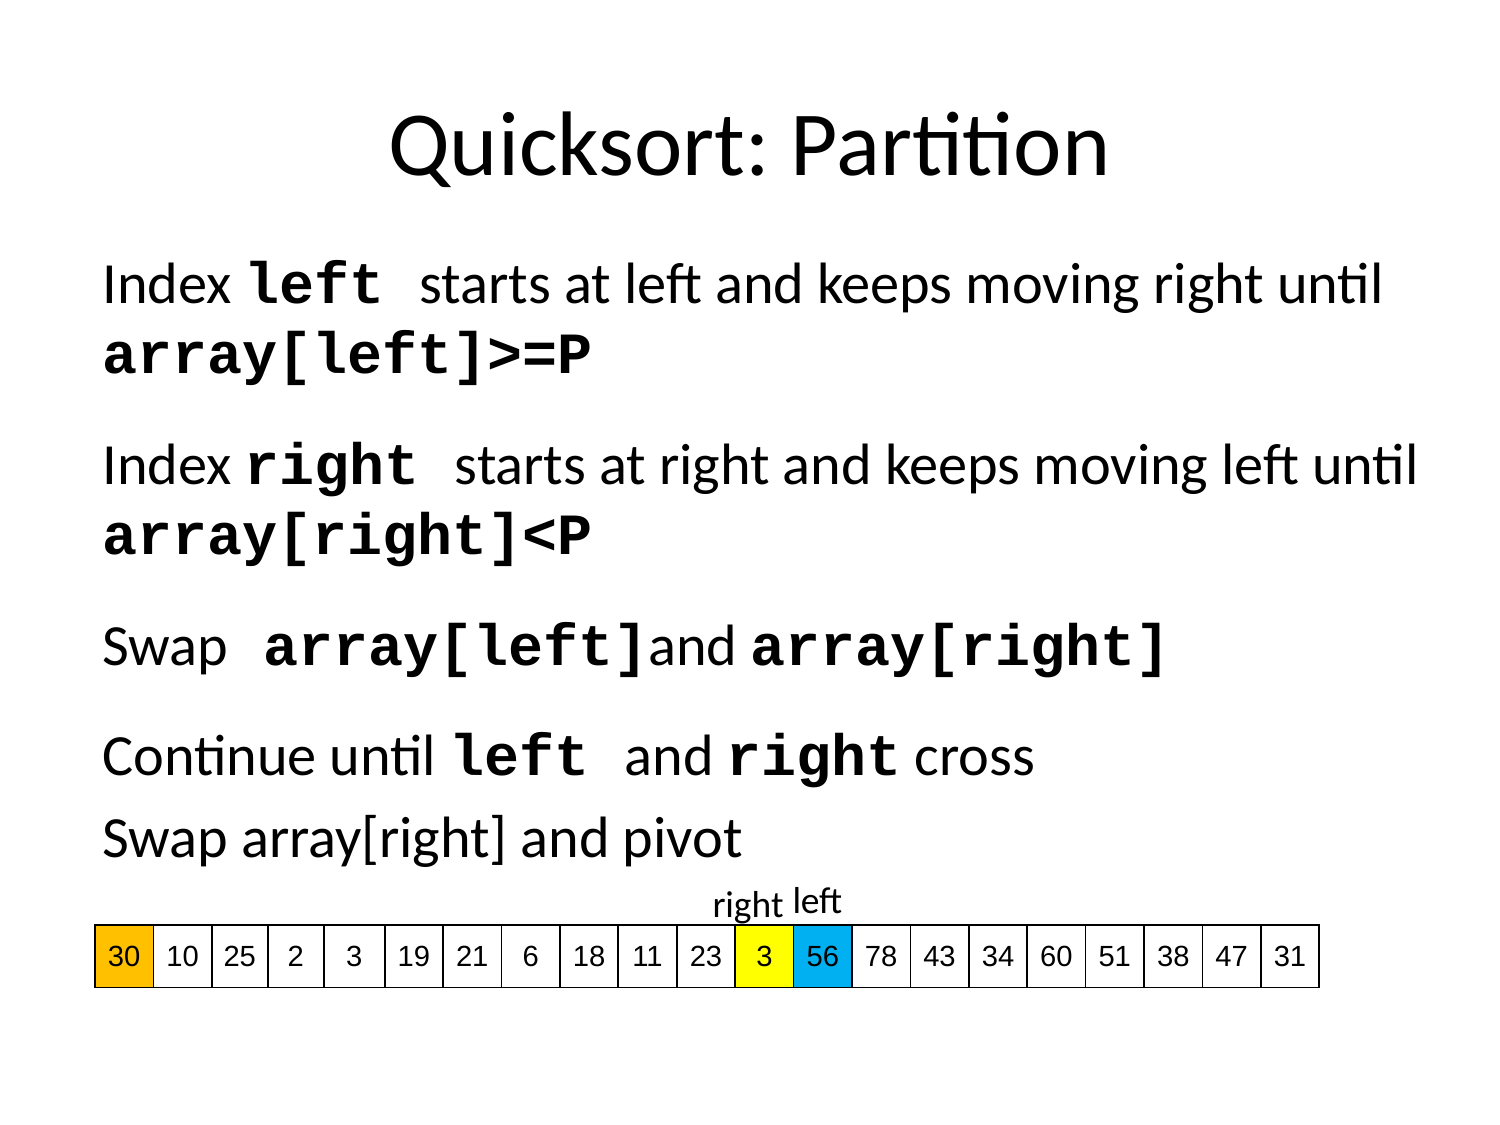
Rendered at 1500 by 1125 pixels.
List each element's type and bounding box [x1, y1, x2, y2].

table_header [502, 926, 559, 987]
table_header [1262, 926, 1318, 987]
list [87, 237, 1438, 1100]
table_header [794, 926, 851, 987]
table_header [1145, 926, 1202, 987]
table_header [386, 926, 442, 987]
table_header [444, 926, 501, 987]
table_header [736, 926, 793, 987]
table_header [561, 926, 617, 987]
text_box [712, 876, 855, 925]
table_header [213, 926, 267, 987]
table_header [853, 926, 910, 987]
table_header [619, 926, 676, 987]
table_header [1028, 926, 1085, 987]
table_header [154, 926, 211, 987]
table_header [970, 926, 1026, 987]
table_header [1203, 926, 1260, 987]
table_header [325, 926, 384, 987]
table_header [269, 926, 323, 987]
table_header [911, 926, 968, 987]
title [75, 45, 1425, 233]
table_header [96, 926, 153, 987]
table_header [1086, 926, 1143, 987]
table_header [678, 926, 734, 987]
